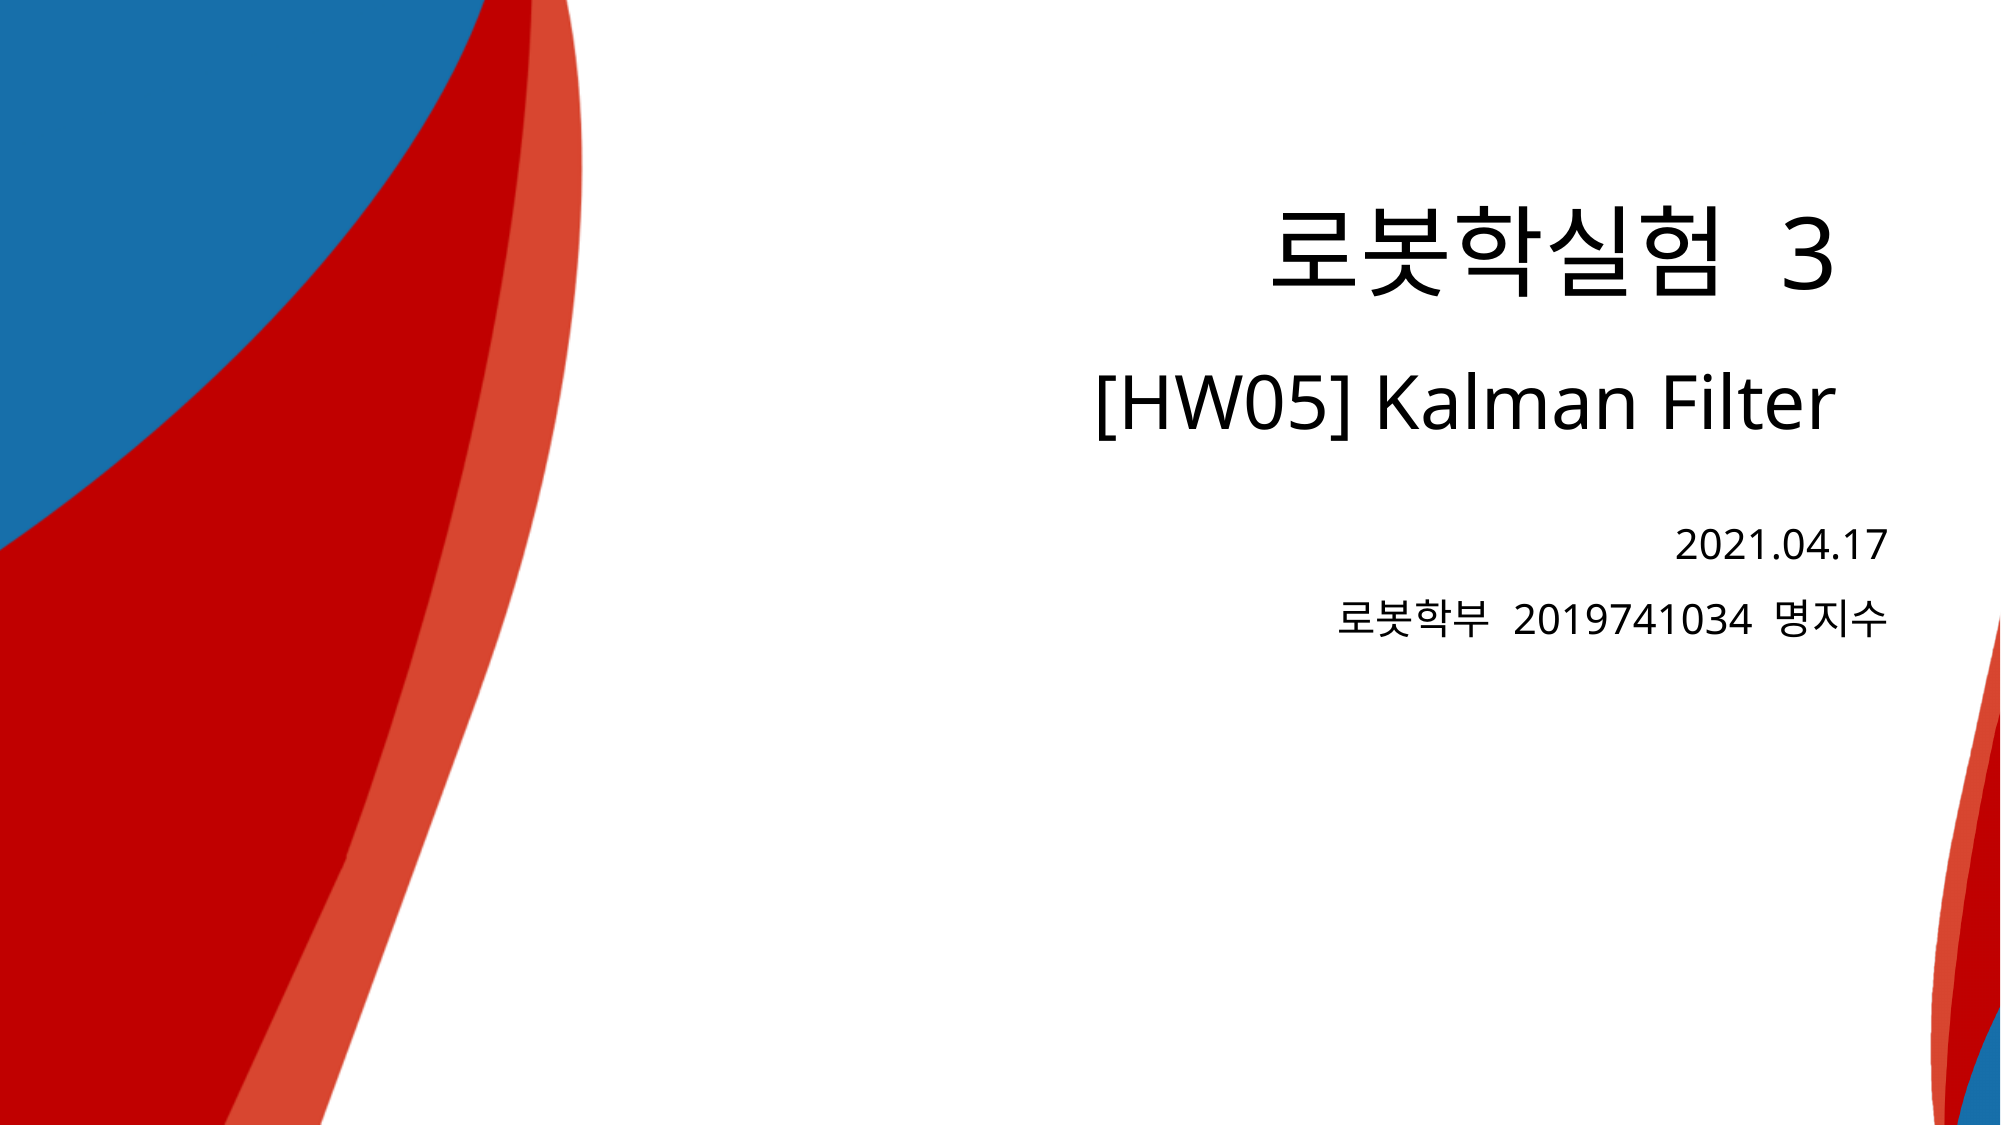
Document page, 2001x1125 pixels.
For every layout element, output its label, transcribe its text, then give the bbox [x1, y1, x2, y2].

text_box 2021.04.17 로봇학부 2019741034 명지수 [1322, 485, 1905, 650]
picture [0, 0, 2001, 1125]
text_box 로봇학실험 3 [HW05] Kalman Filter [1078, 122, 1853, 453]
